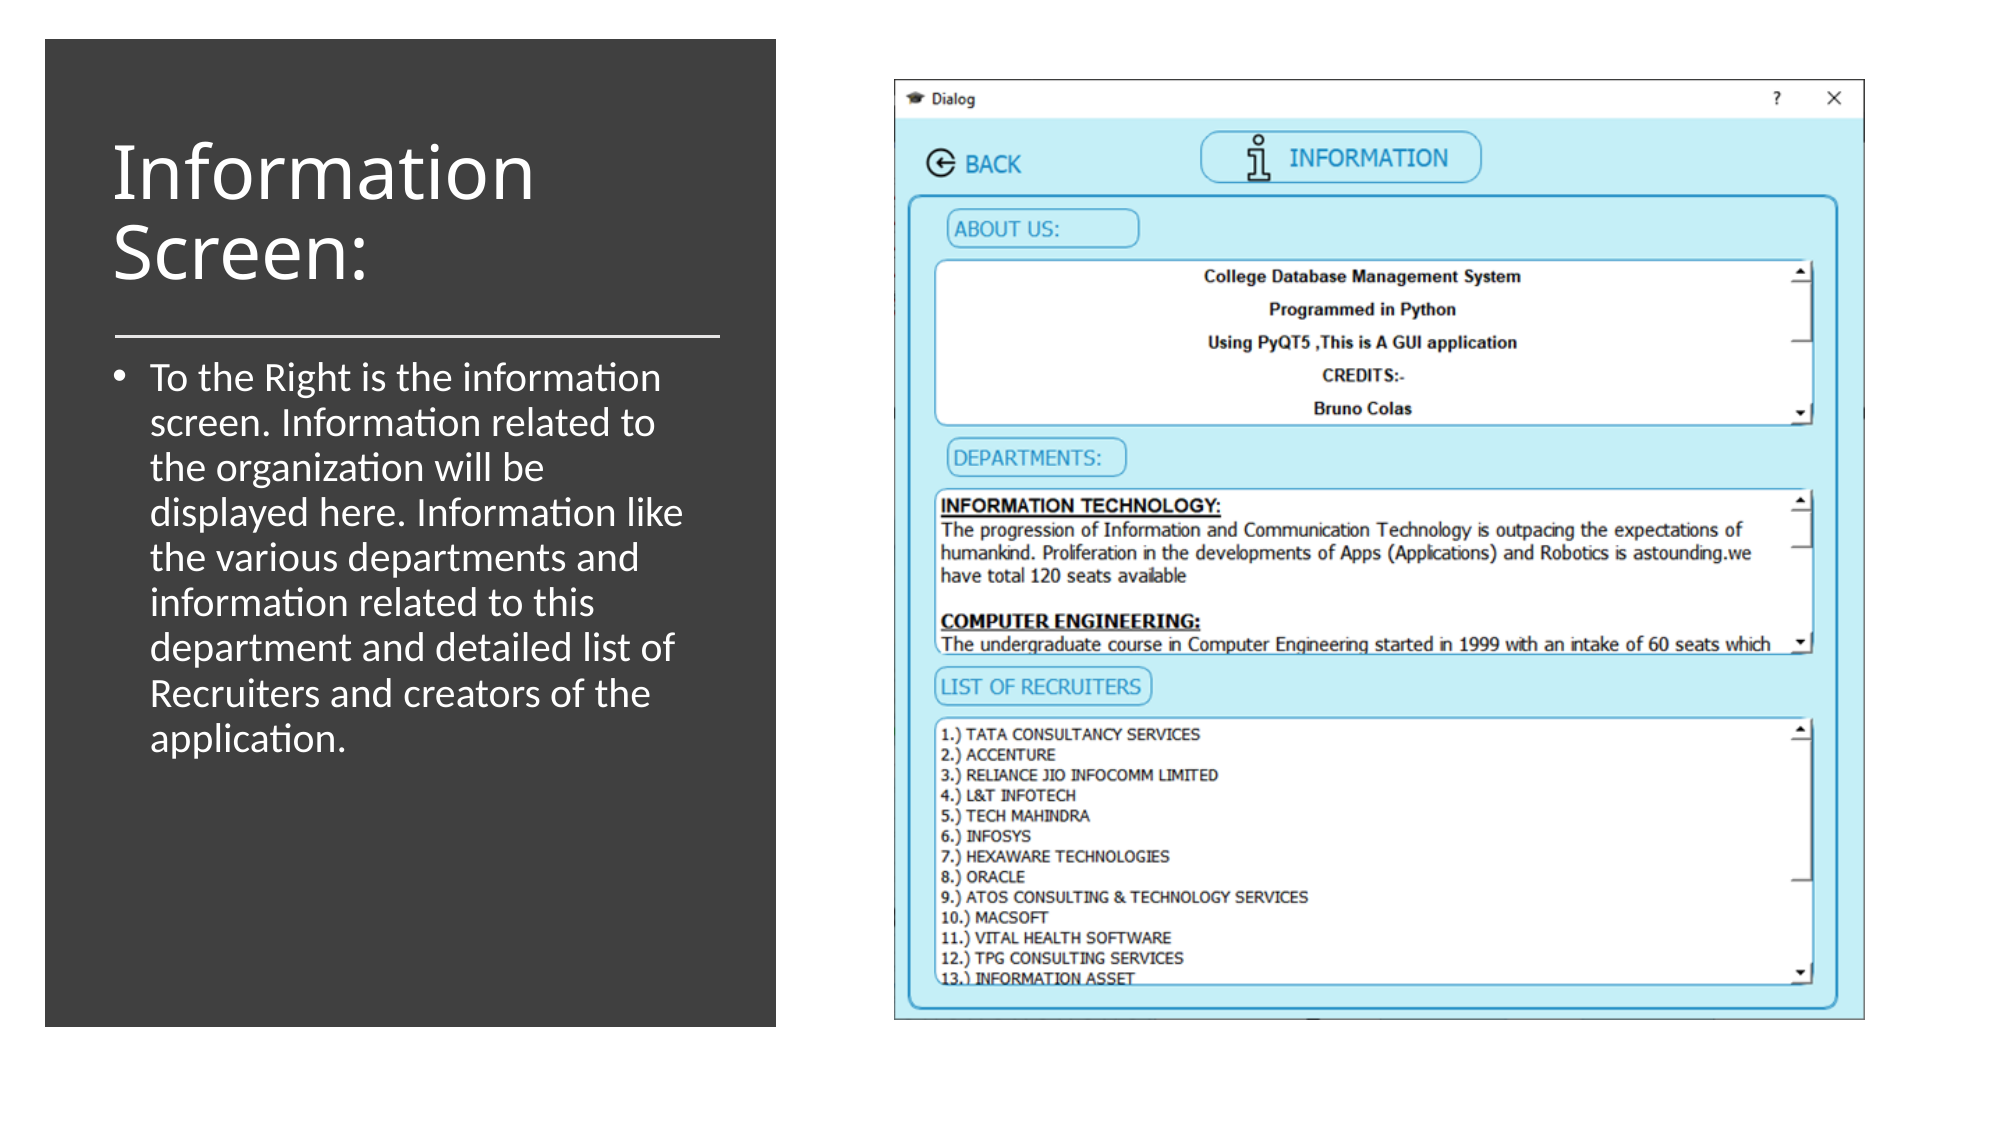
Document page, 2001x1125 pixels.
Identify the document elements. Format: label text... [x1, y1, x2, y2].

text_box [54, 49, 767, 1018]
list To the Right is the information screen. Information related to the organization will be displayed here. Information like the various departments and information related to this department and detailed list of Recruiters and creators of the application. [97, 348, 725, 967]
title Information Screen: [97, 105, 725, 326]
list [894, 79, 1865, 1020]
